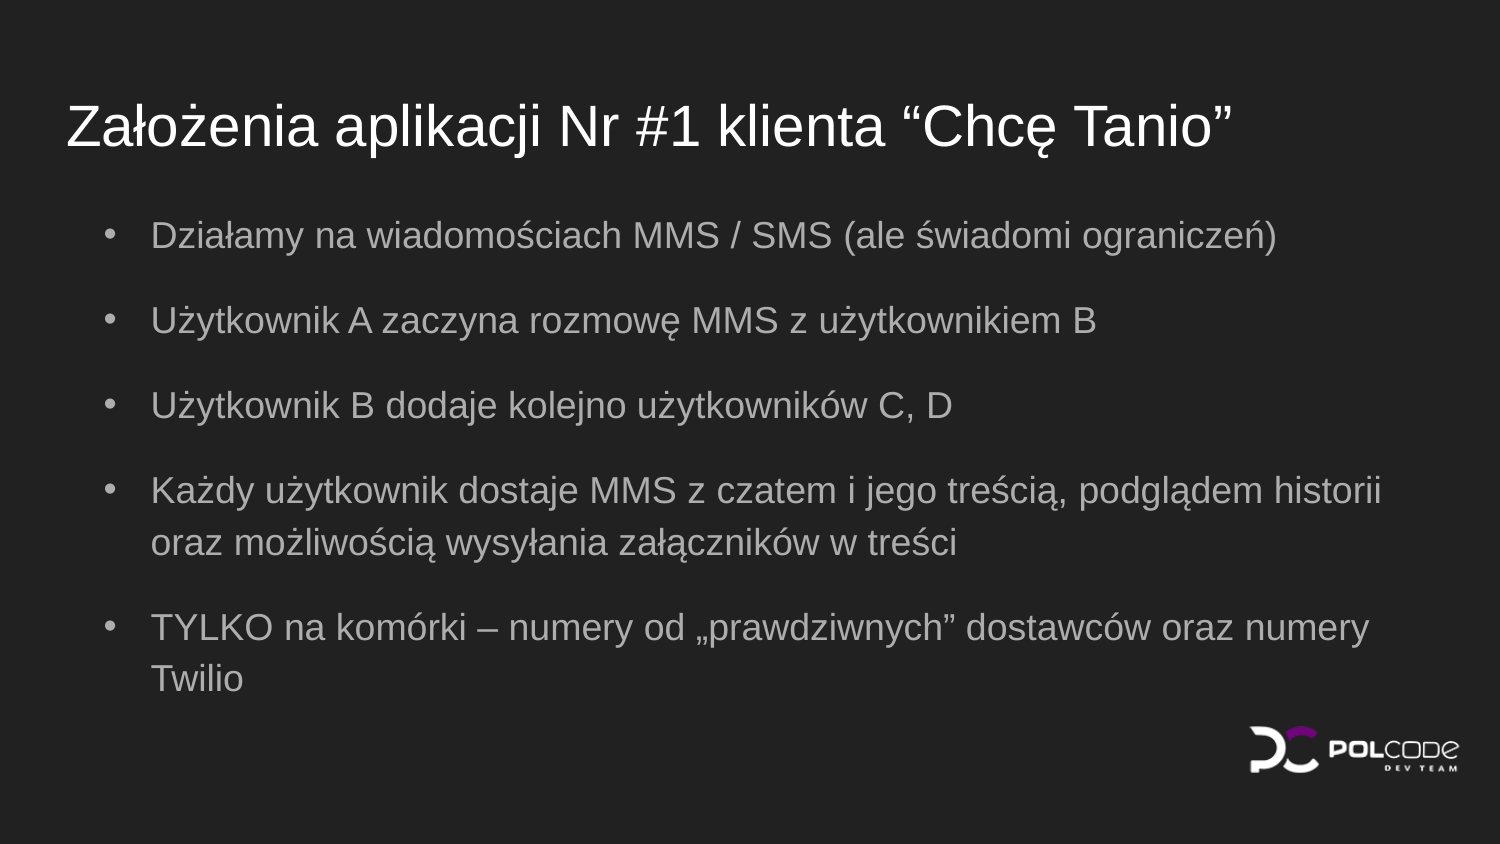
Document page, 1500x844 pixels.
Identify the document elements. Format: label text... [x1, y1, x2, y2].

title Założenia aplikacji Nr #1 klienta “Chcę Tanio” [51, 72, 1449, 167]
picture [1240, 723, 1481, 776]
list Działamy na wiadomościach MMS / SMS (ale świadomi ograniczeń) Użytkownik A zaczyna rozmowę MMS z użytkownikiem B Użytkownik B dodaje kolejno użytkowników C, D Każdy użytkownik dostaje MMS z czatem i jego treścią, podglądem historii oraz możliwością wysyłania załączników w treści TYLKO na komórki – numery od „prawdziwnych” dostawców oraz numery Twilio [51, 189, 1449, 750]
